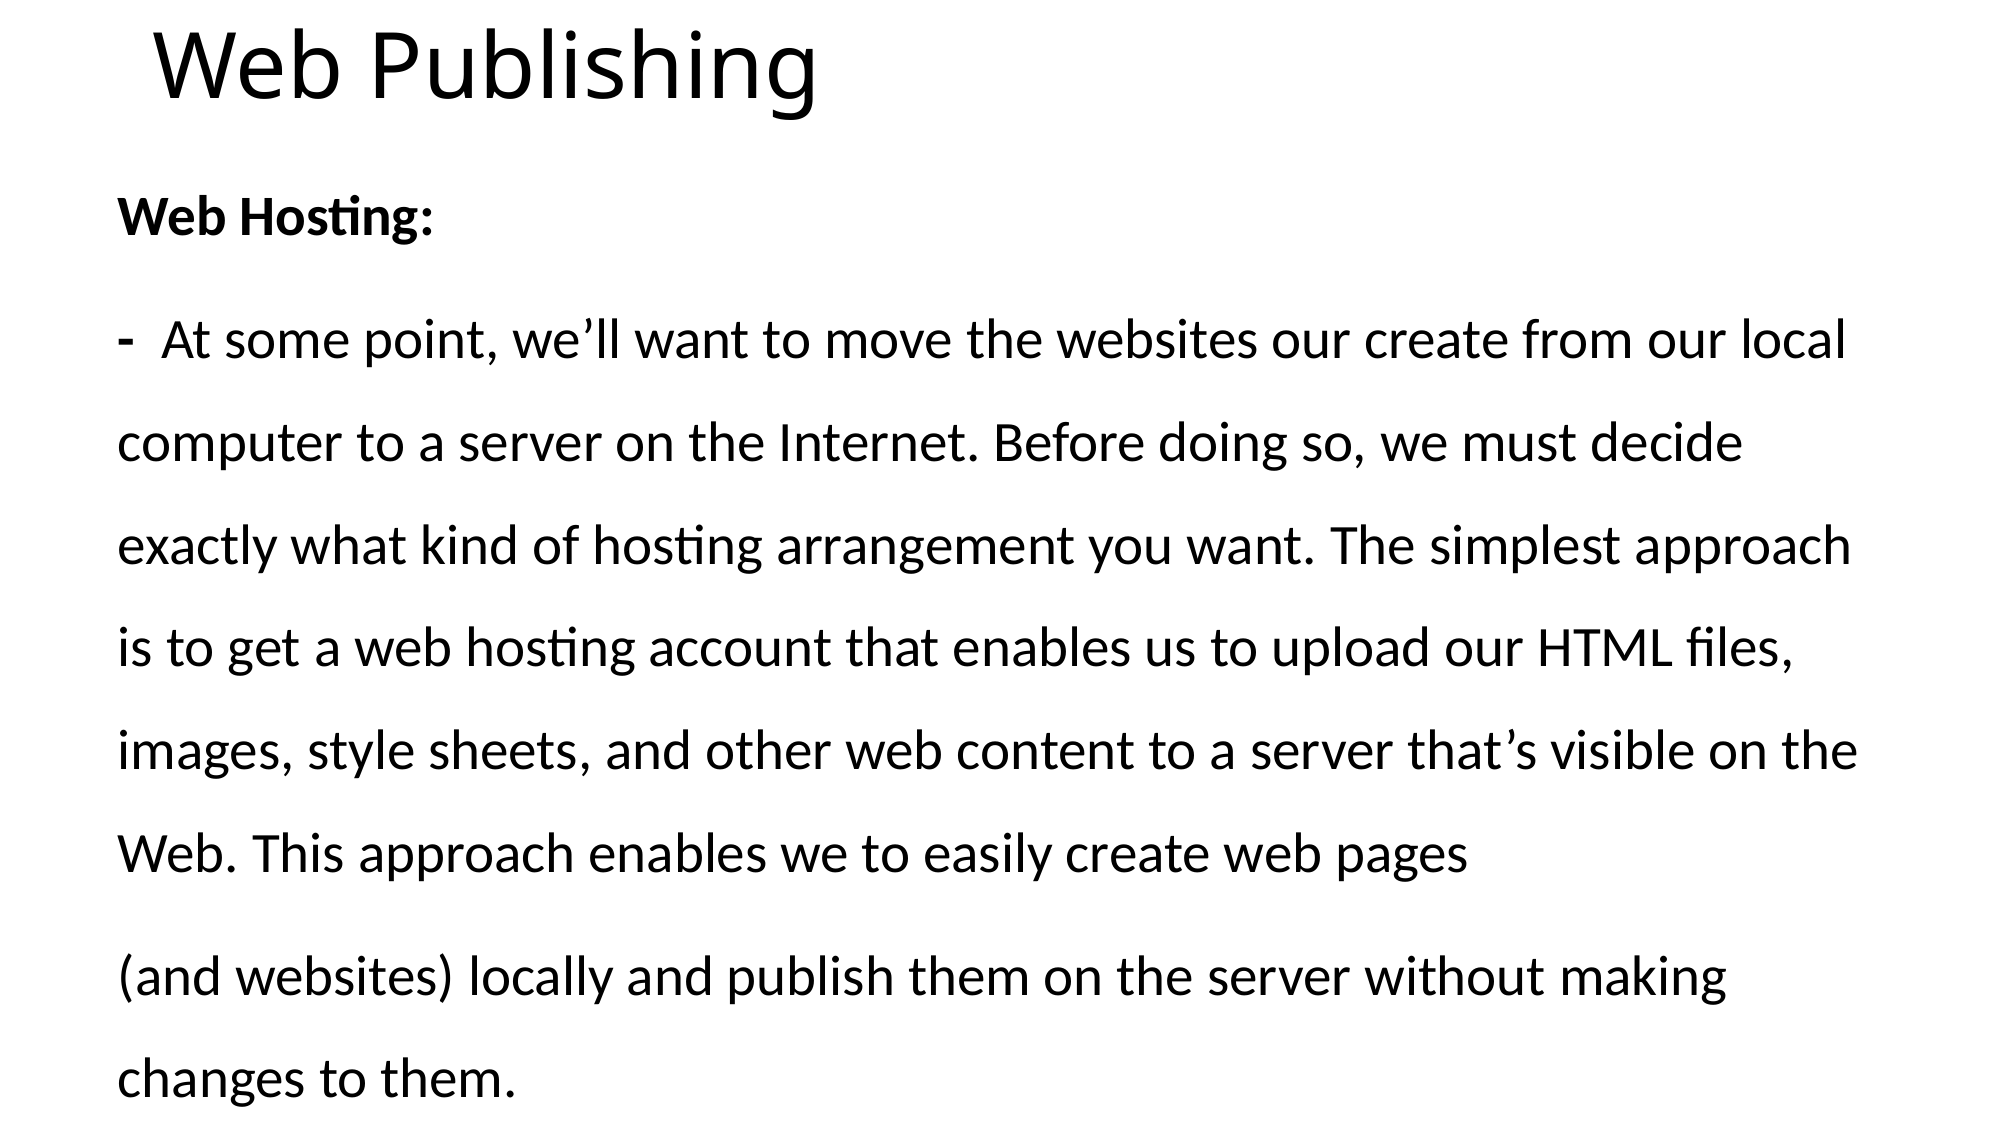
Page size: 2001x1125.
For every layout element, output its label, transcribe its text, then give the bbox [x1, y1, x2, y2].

list Web Hosting: - At some point, we’ll want to move the websites our create from our local computer to a server on the Internet. Before doing so, we must decide exactly what kind of hosting arrangement you want. The simplest approach is to get a web hosting account that enables us to upload our HTML files, images, style sheets, and other web content to a server that’s visible on the Web. This approach enables we to easily create web pages (and websites) locally and publish them on the server without making changes to them. [102, 137, 1898, 1125]
title Web Publishing [137, 0, 1834, 137]
